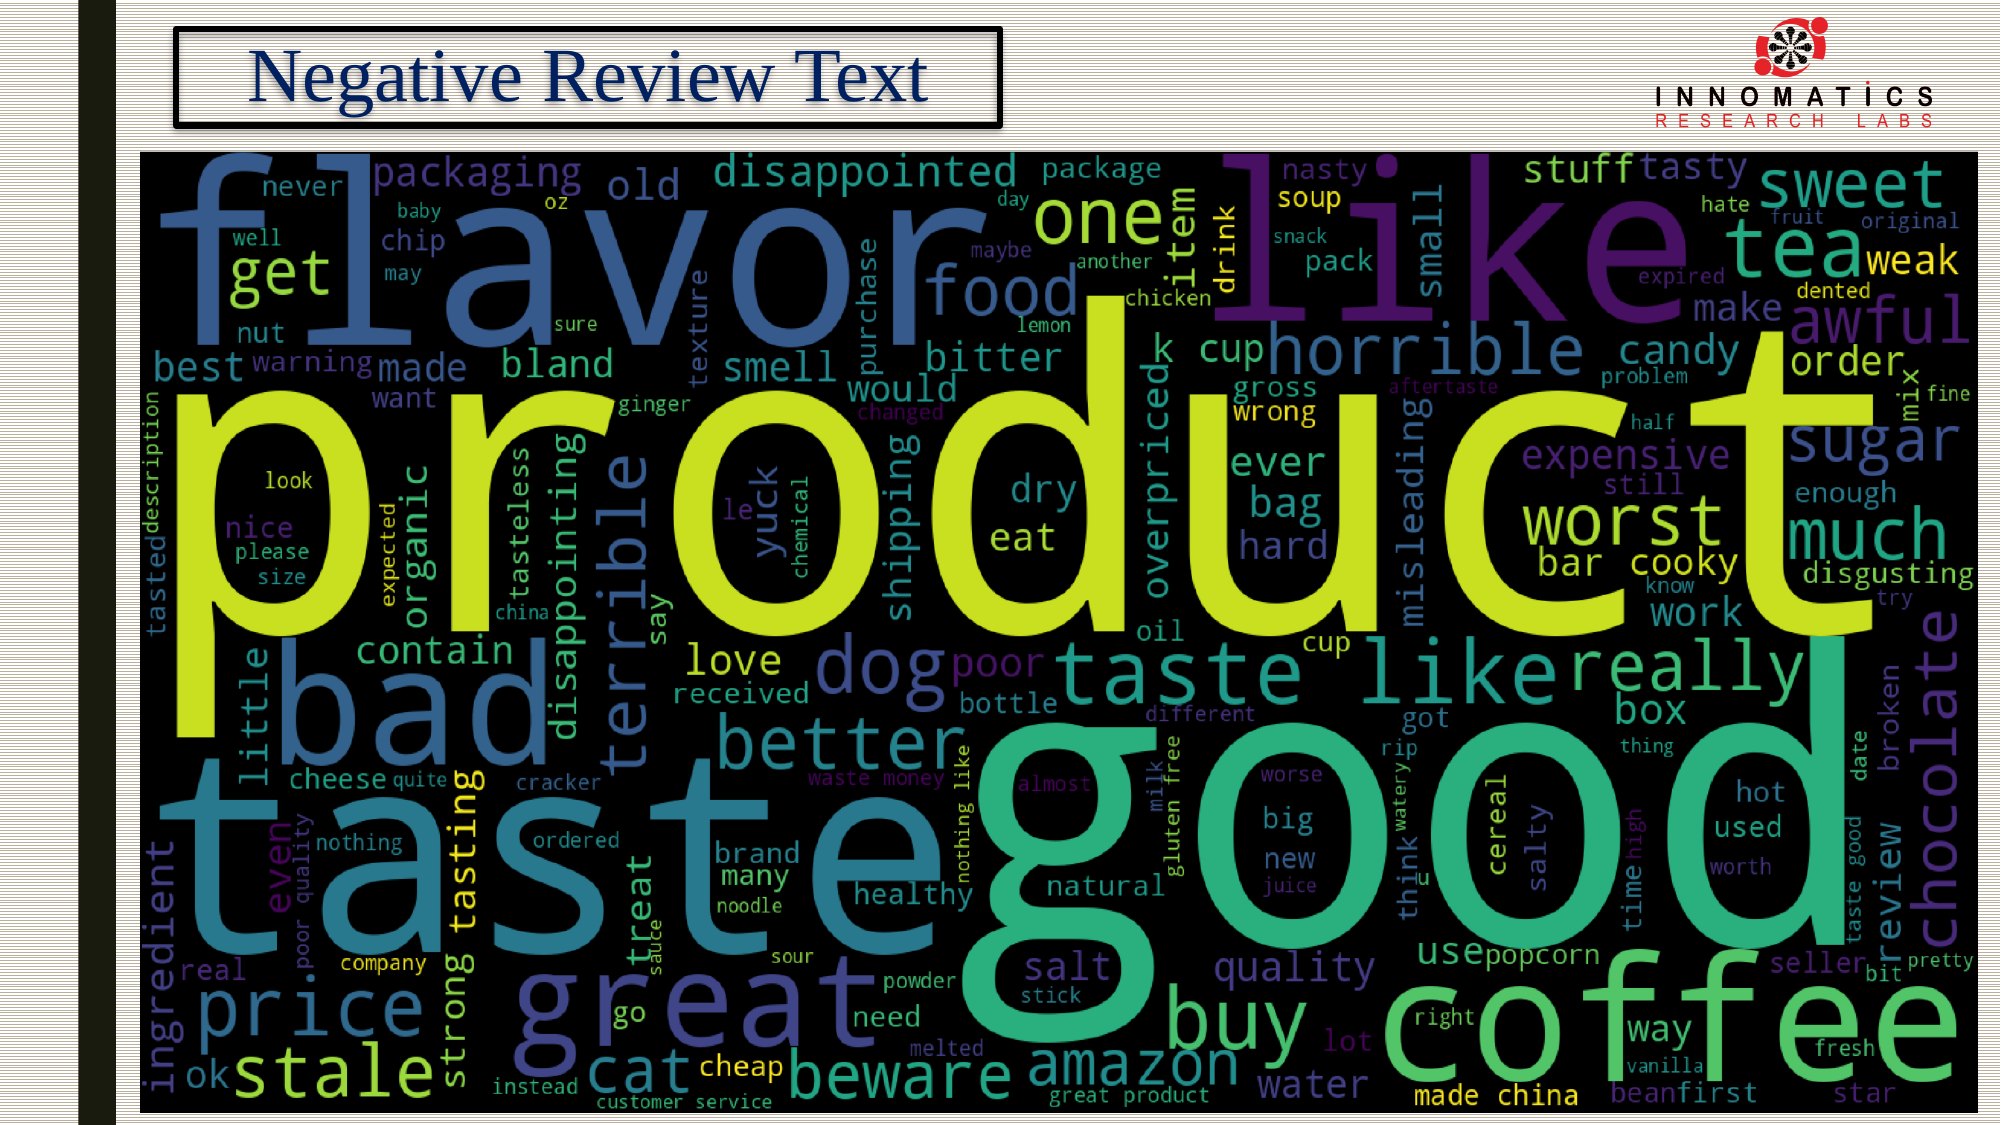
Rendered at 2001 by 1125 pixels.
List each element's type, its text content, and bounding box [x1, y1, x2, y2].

picture [1655, 17, 1932, 133]
text_box Negative Review Text [173, 26, 1003, 128]
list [128, 139, 1989, 1125]
